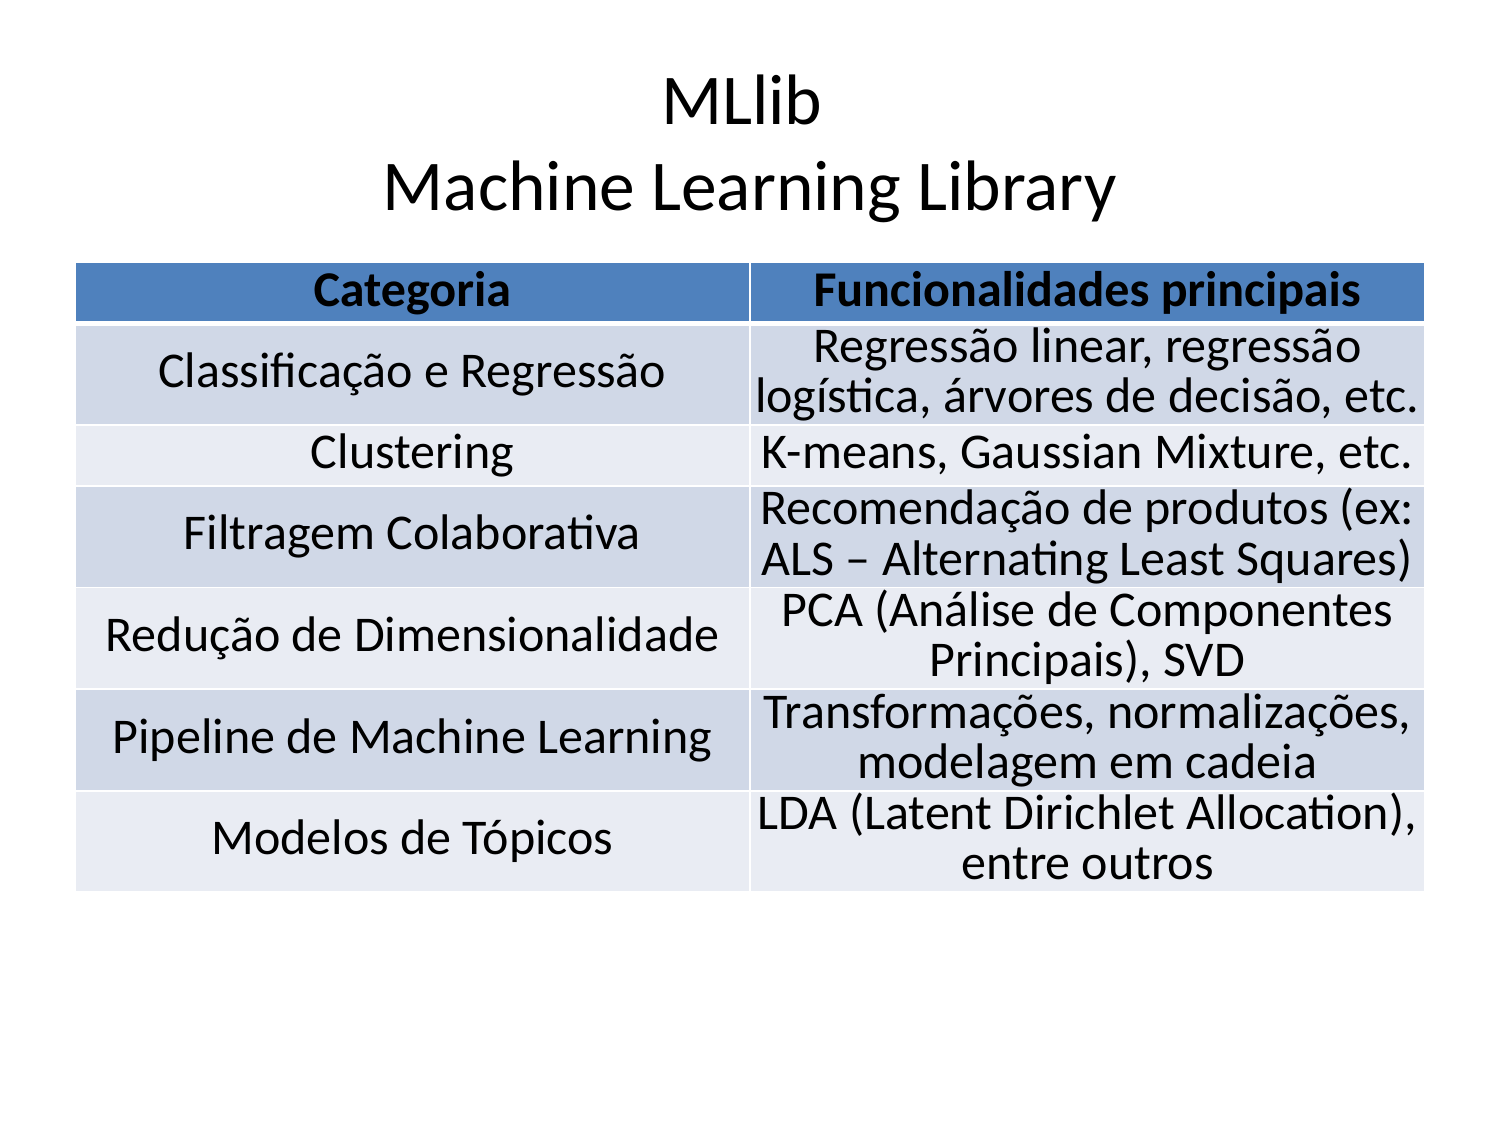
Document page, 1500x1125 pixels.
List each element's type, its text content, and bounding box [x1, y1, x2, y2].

table_cell Pipeline de Machine Learning [76, 690, 749, 790]
table_cell Classificação e Regressão [76, 326, 749, 424]
table_cell Transformações, normalizações, modelagem em cadeia [751, 690, 1424, 790]
table_cell K-means, Gaussian Mixture, etc. [751, 426, 1424, 485]
table_cell PCA (Análise de Componentes Principais), SVD [751, 588, 1424, 688]
table_cell Recomendação de produtos (ex: ALS – Alternating Least Squares) [751, 487, 1424, 587]
table_header Funcionalidades principais [751, 263, 1424, 321]
table_cell Modelos de Tópicos [76, 792, 749, 891]
table_cell Regressão linear, regressão logística, árvores de decisão, etc. [751, 326, 1424, 424]
title MLlib Machine Learning Library [75, 45, 1425, 233]
table_cell Clustering [76, 426, 749, 485]
table_header Categoria [76, 263, 749, 321]
table_cell LDA (Latent Dirichlet Allocation), entre outros [751, 792, 1424, 891]
table_cell Redução de Dimensionalidade [76, 588, 749, 688]
table_cell Filtragem Colaborativa [76, 487, 749, 587]
